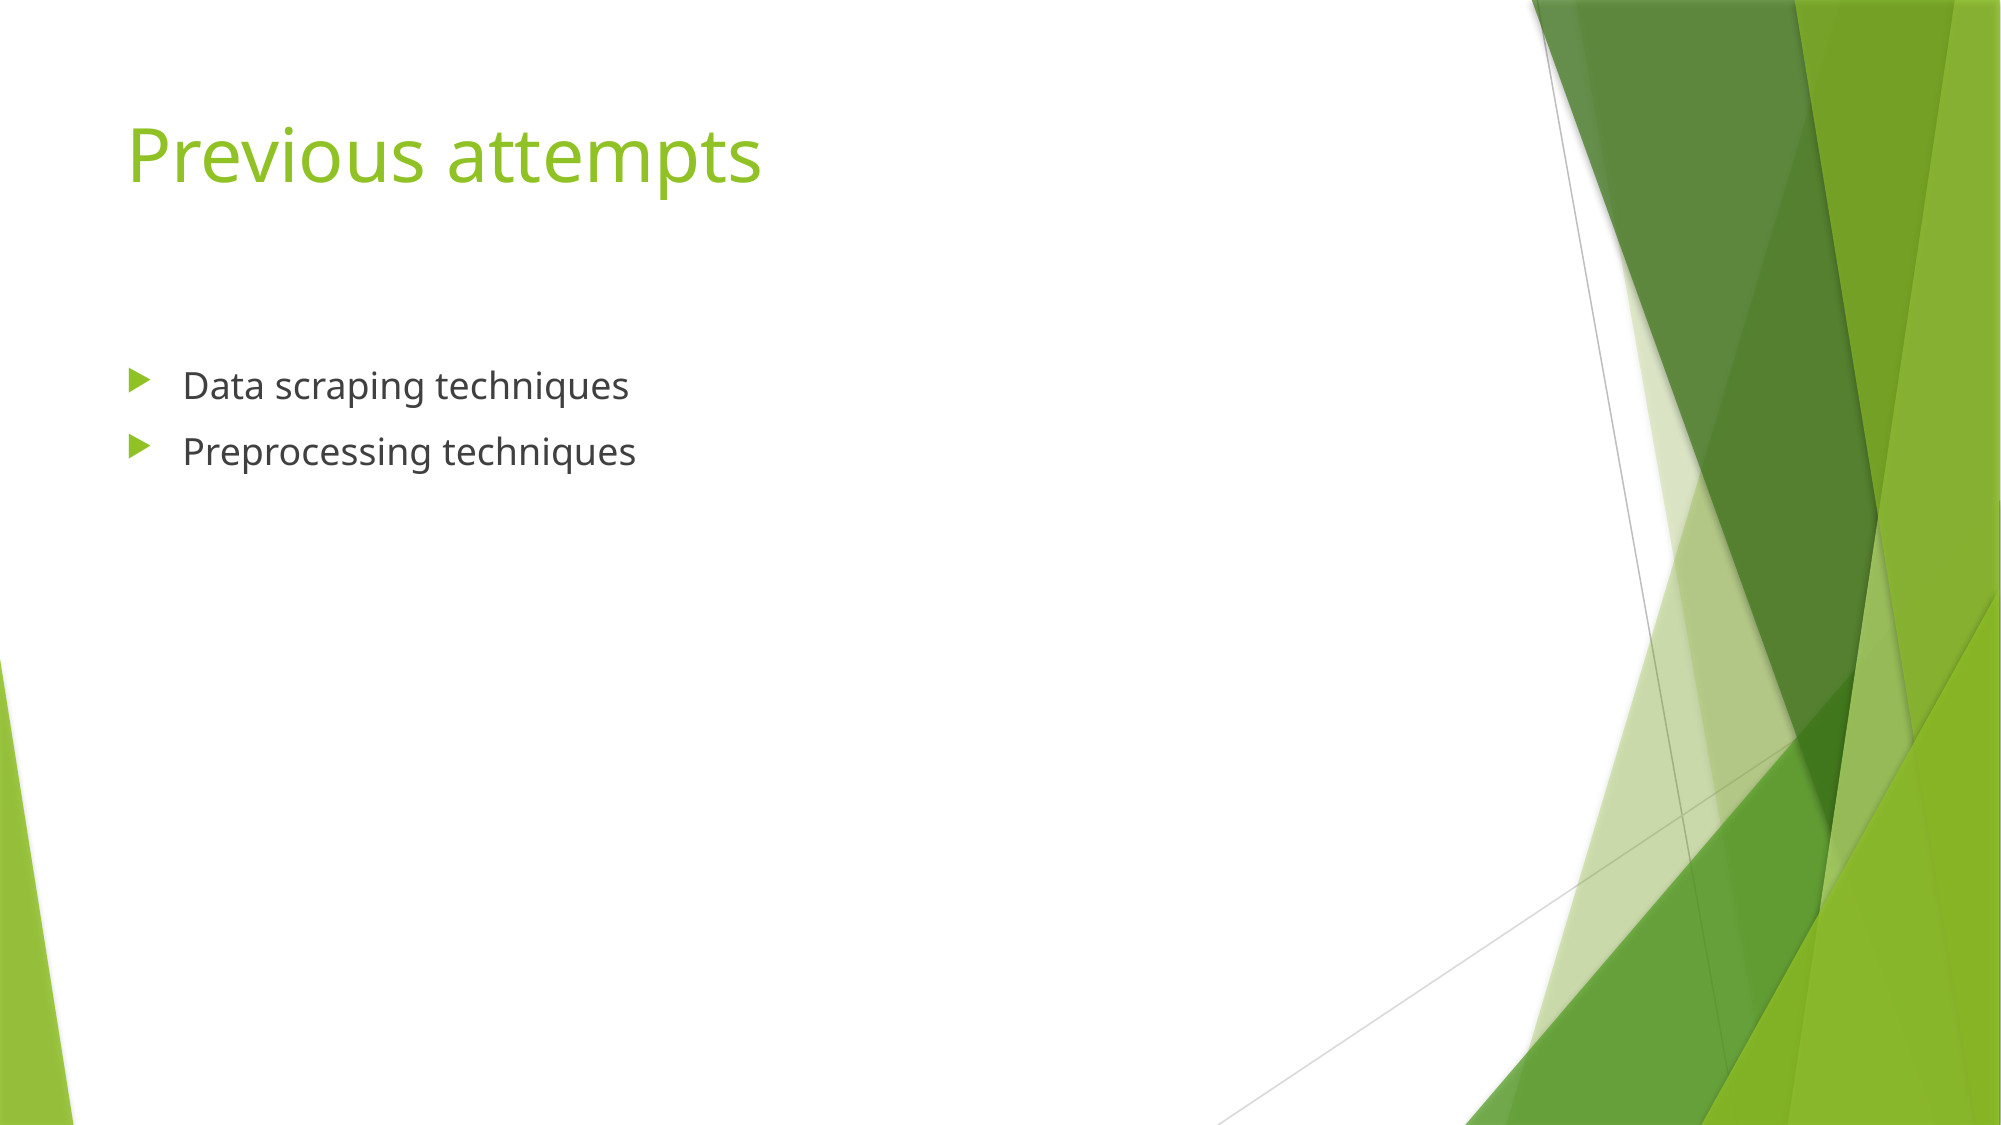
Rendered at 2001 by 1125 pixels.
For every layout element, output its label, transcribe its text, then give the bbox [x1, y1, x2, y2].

list Data scraping techniques Preprocessing techniques [111, 354, 1522, 992]
title Previous attempts [111, 99, 1522, 317]
